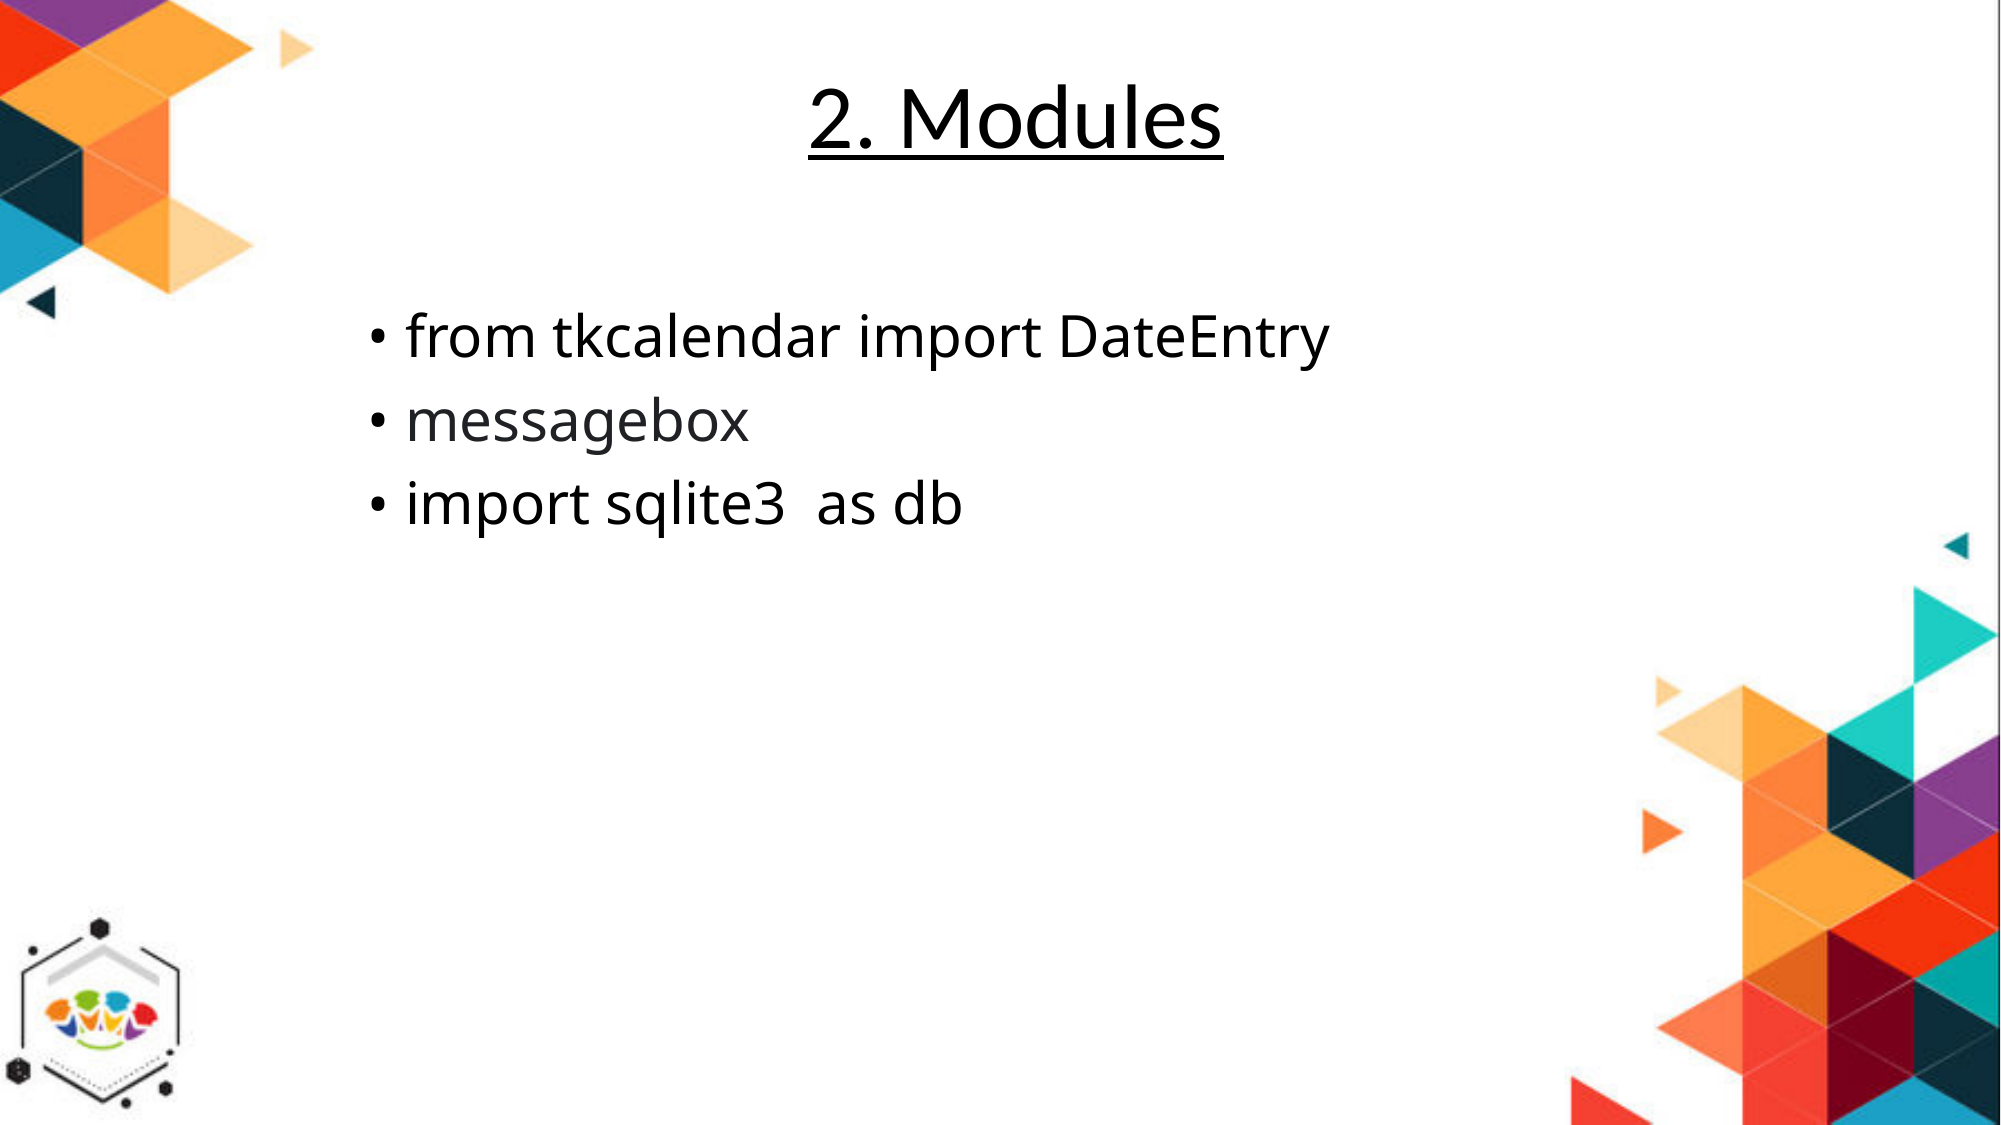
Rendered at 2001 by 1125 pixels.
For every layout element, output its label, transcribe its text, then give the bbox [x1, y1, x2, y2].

title 2. Modules [153, 62, 1879, 280]
list from tkcalendar import DateEntry messagebox import sqlite3 as db [352, 299, 1863, 1014]
picture [0, 0, 2001, 1125]
